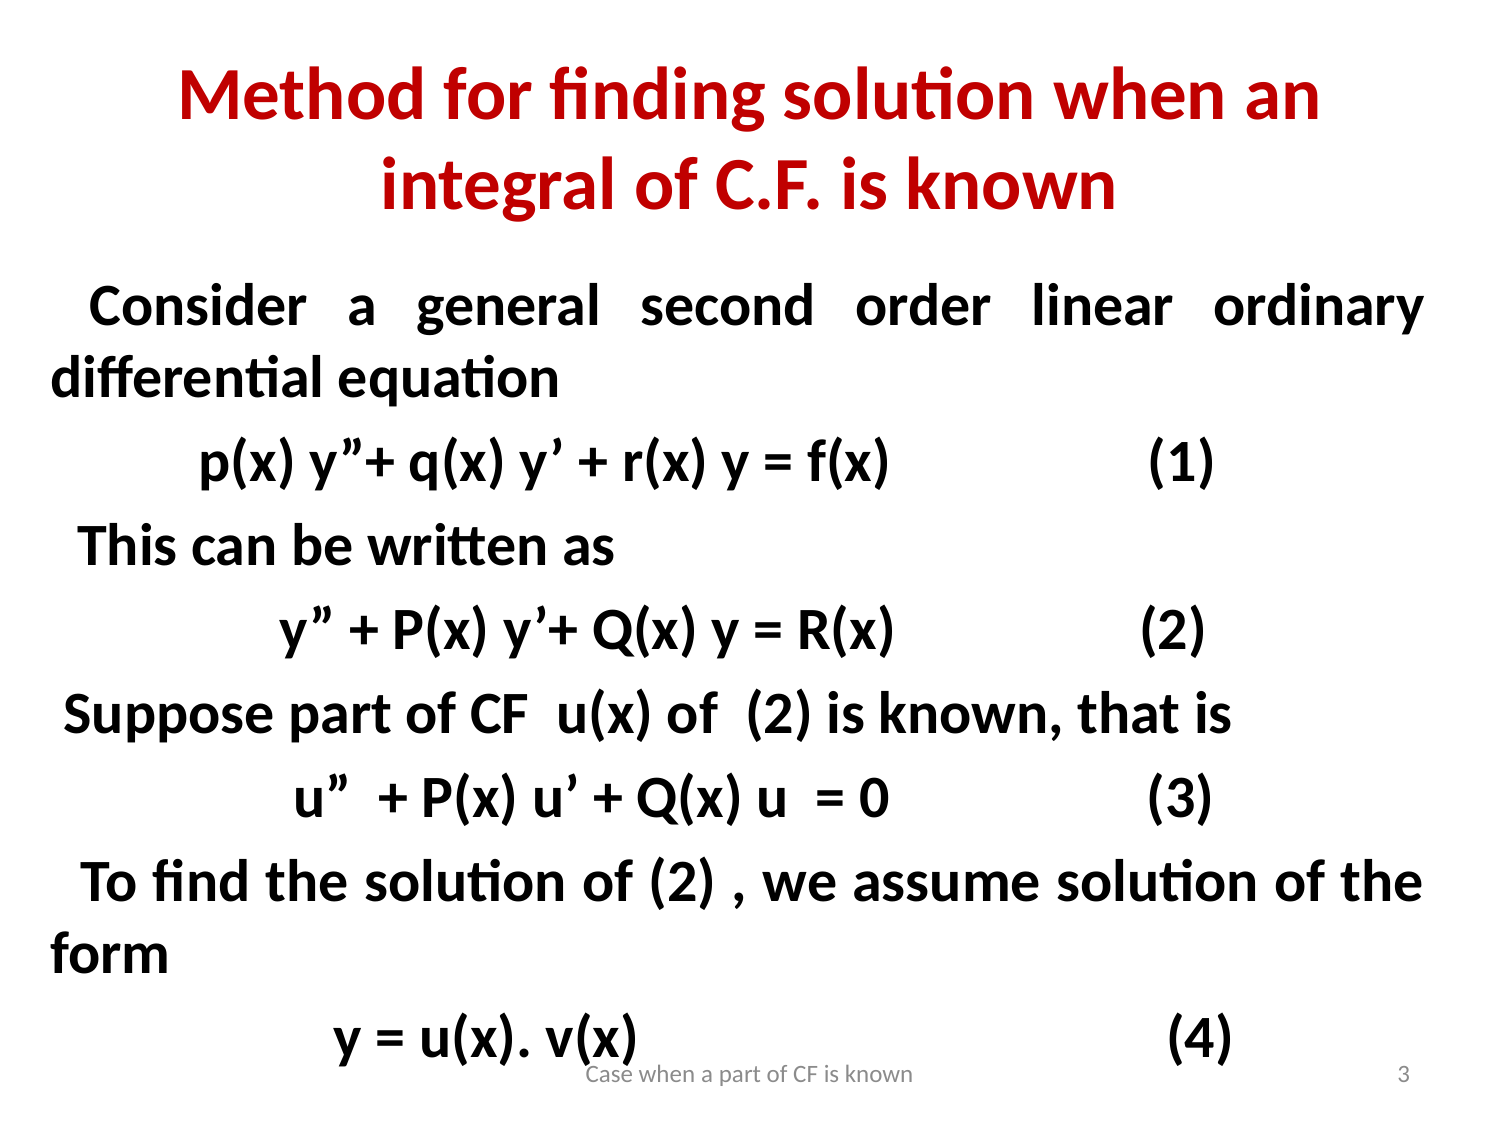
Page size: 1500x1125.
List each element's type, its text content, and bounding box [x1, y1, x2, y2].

footer Case when a part of CF is known [512, 1042, 988, 1103]
slide_number 3 [1074, 1042, 1425, 1103]
subtitle Consider a general second order linear ordinary differential equation p(x) y”+ q(x) y’ + r(x) y = f(x) (1) This can be written as y” + P(x) y’+ Q(x) y = R(x) (2) Suppose part of CF u(x) of (2) is known, that is u” + P(x) u’ + Q(x) u = 0 (3) To find the solution of (2) , we assume solution of the form y = u(x). v(x) (4) [35, 257, 1442, 1079]
title Method for finding solution when an integral of C.F. is known [112, 46, 1388, 223]
